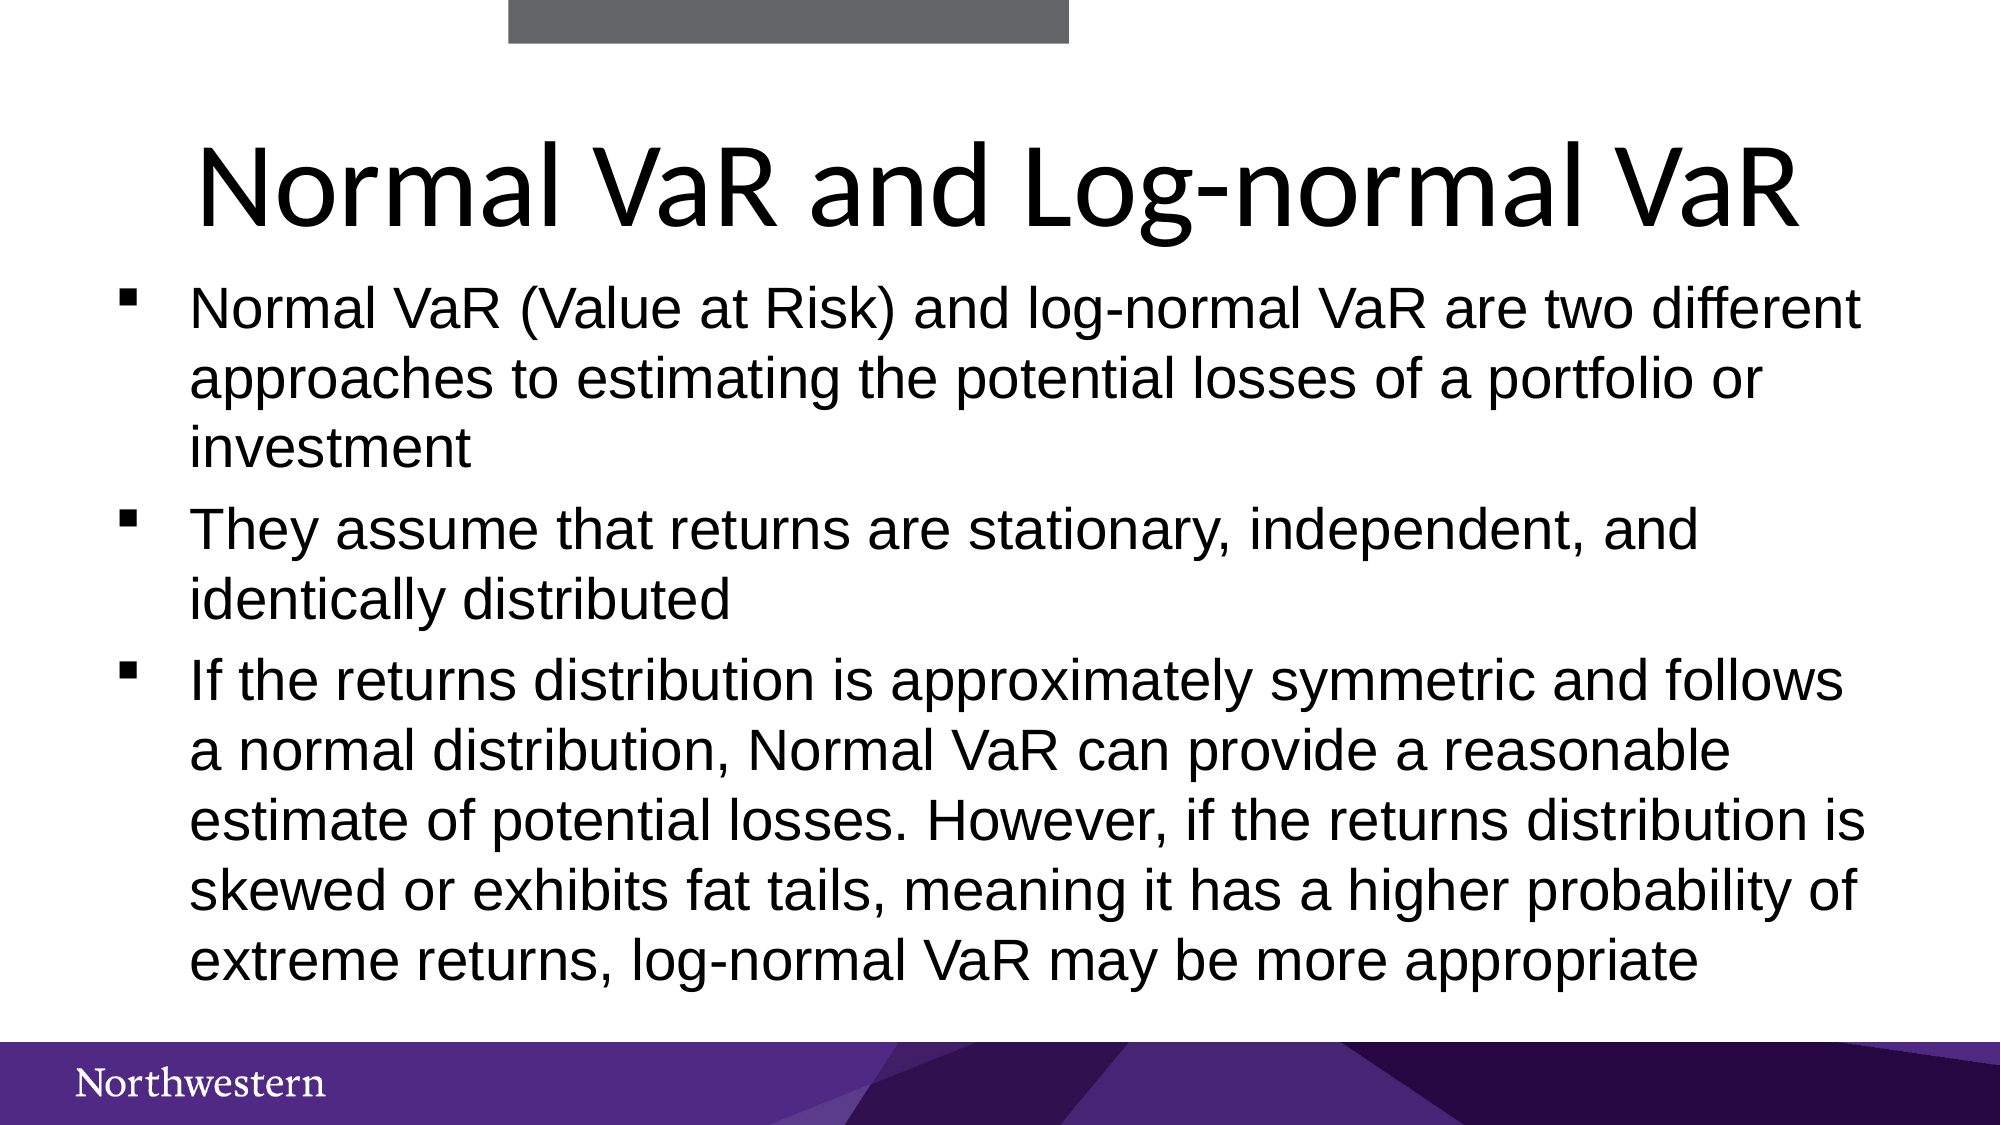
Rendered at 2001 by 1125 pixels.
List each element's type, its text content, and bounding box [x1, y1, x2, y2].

text_box [506, 0, 1071, 46]
list Normal VaR (Value at Risk) and log-normal VaR are two different approaches to estimating the potential losses of a portfolio or investment They assume that returns are stationary, independent, and identically distributed If the returns distribution is approximately symmetric and follows a normal distribution, Normal VaR can provide a reasonable estimate of potential losses. However, if the returns distribution is skewed or exhibits fat tails, meaning it has a higher probability of extreme returns, log-normal VaR may be more appropriate [99, 262, 1900, 1005]
title Normal VaR and Log-normal VaR [137, 123, 1863, 231]
picture [0, 0, 2000, 1125]
